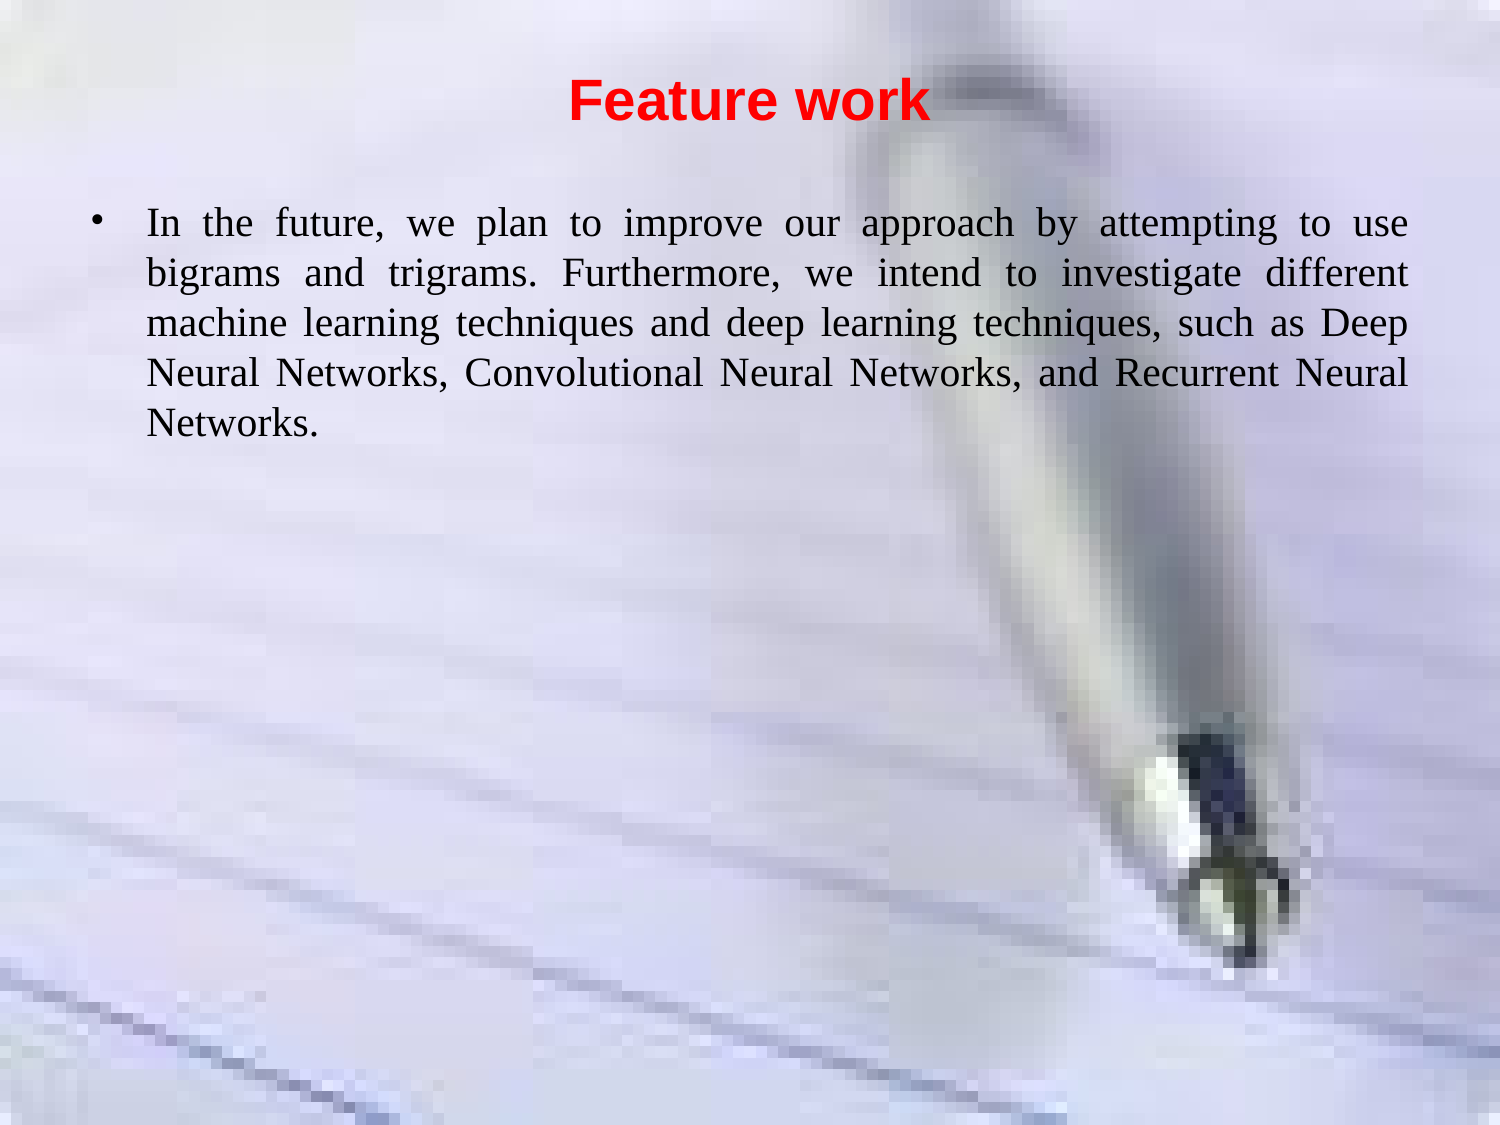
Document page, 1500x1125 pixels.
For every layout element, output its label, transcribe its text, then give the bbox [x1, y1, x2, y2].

picture [0, 0, 1500, 1125]
title Feature work [75, 45, 1425, 150]
list In the future, we plan to improve our approach by attempting to use bigrams and trigrams. Furthermore, we intend to investigate different machine learning techniques and deep learning techniques, such as Deep Neural Networks, Convolutional Neural Networks, and Recurrent Neural Networks. [75, 187, 1425, 930]
